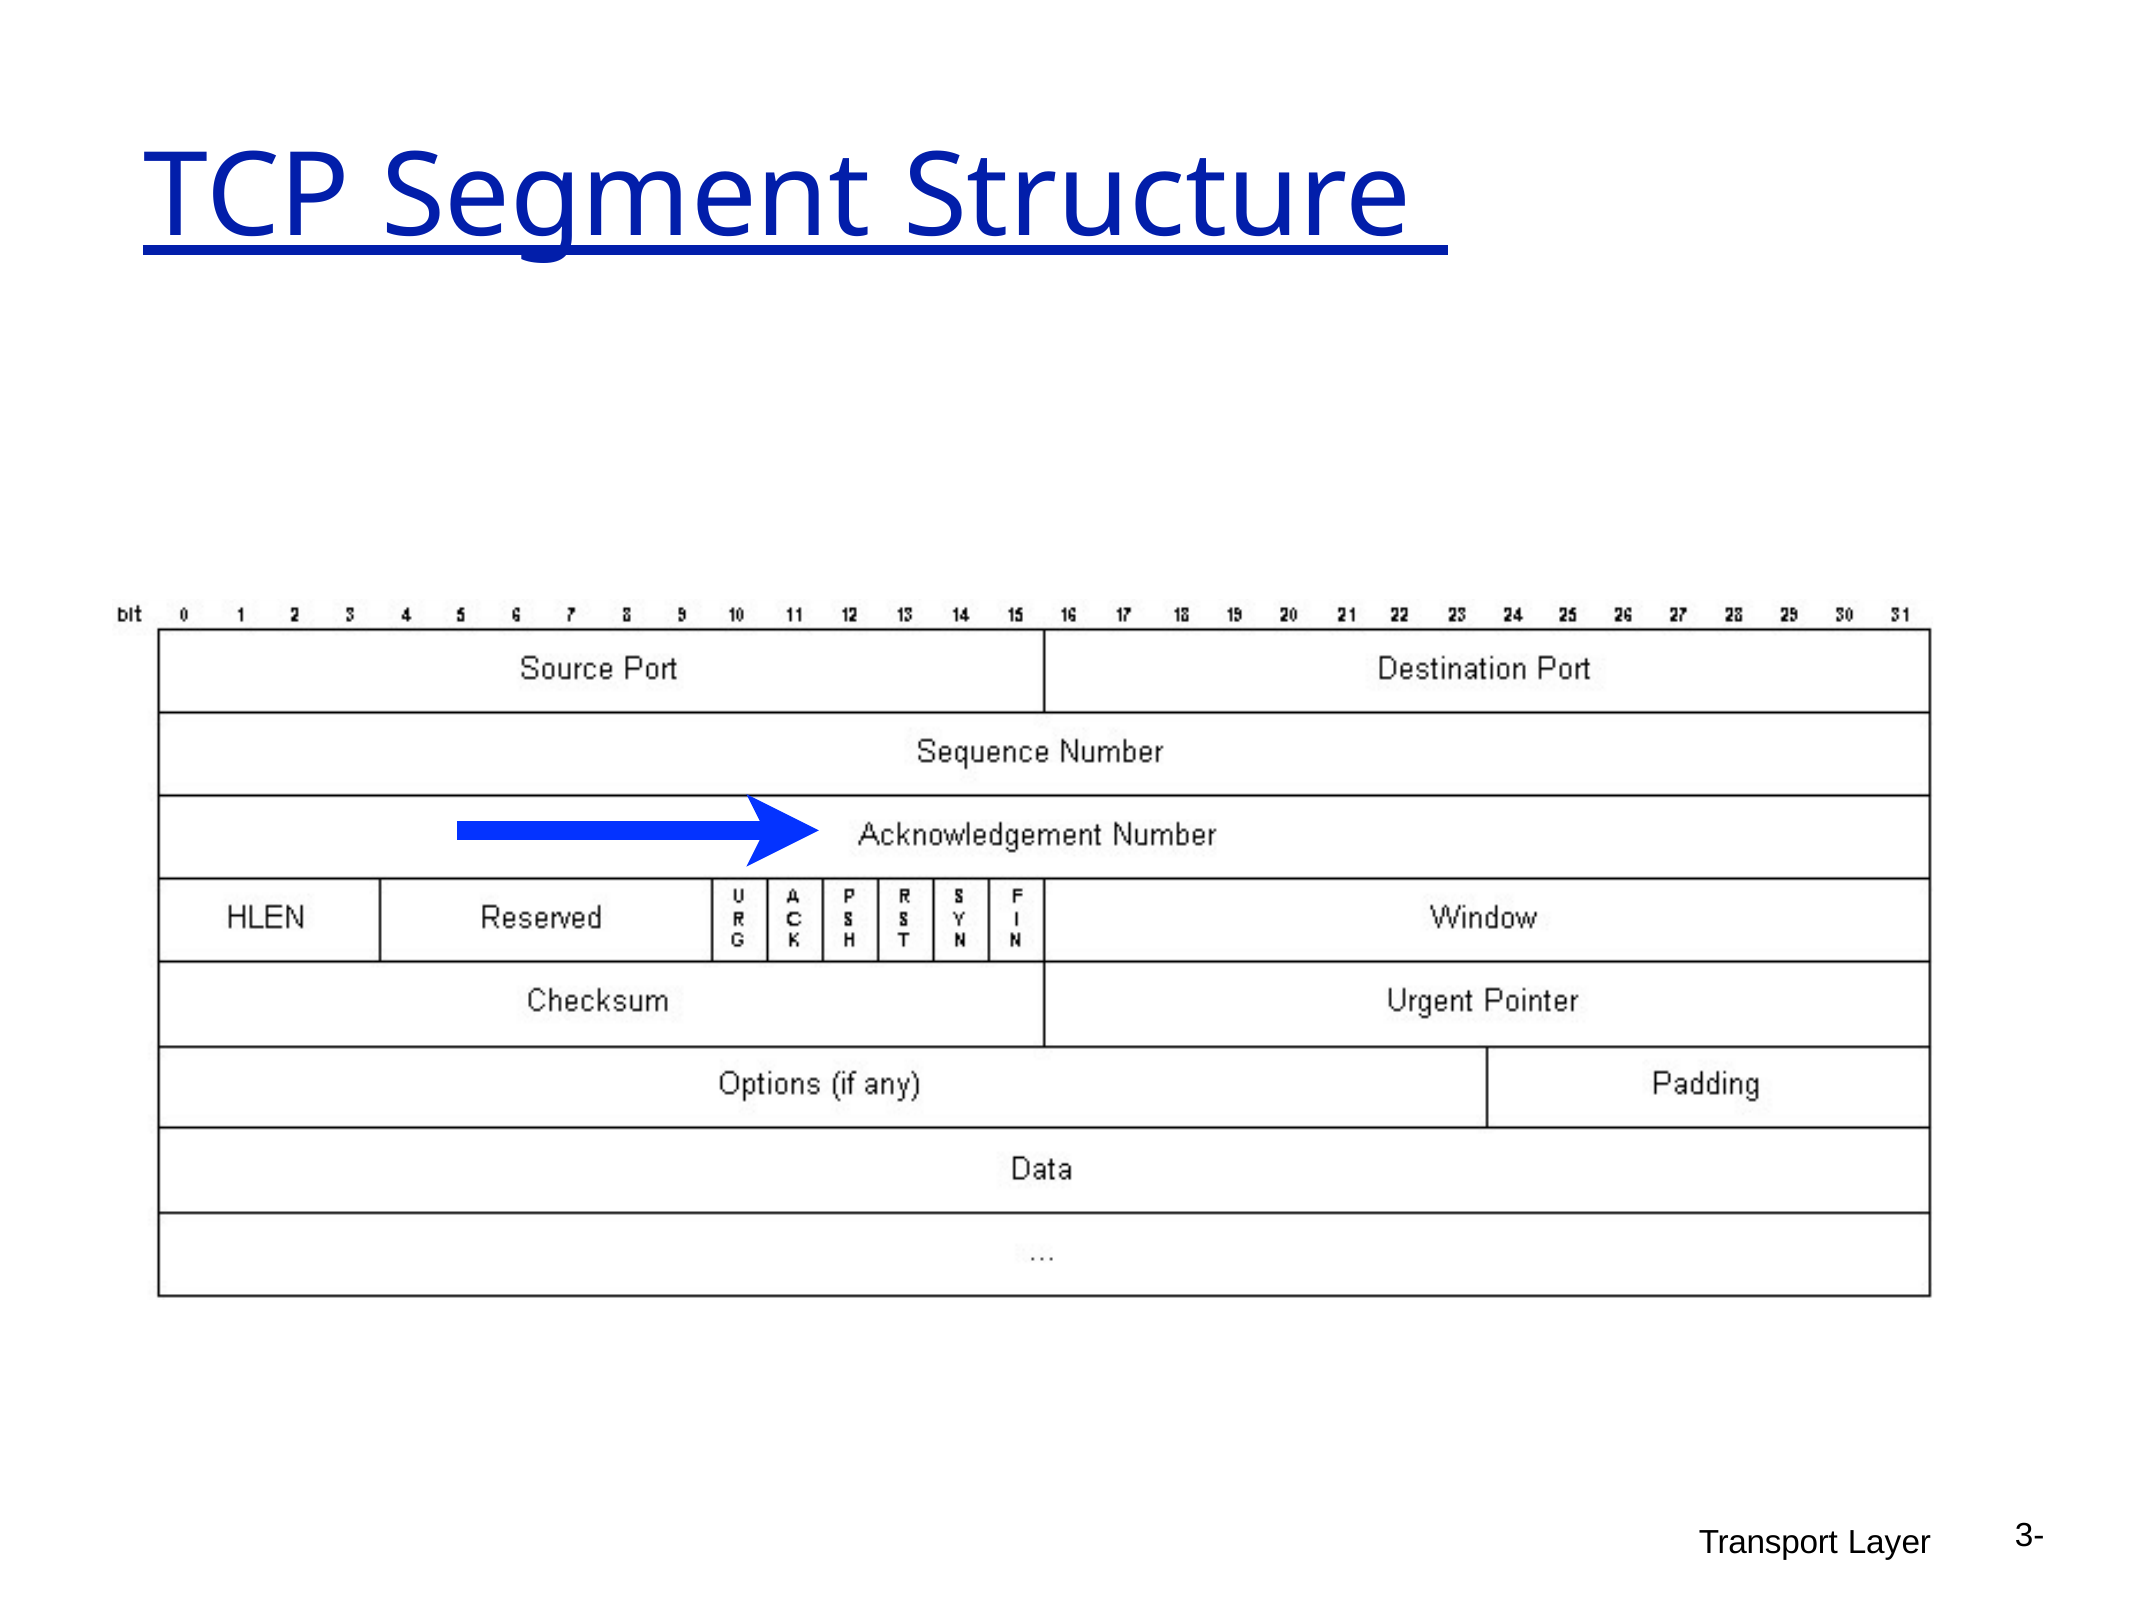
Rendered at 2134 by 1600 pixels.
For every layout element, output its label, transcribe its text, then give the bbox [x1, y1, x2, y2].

slide_number Transport Layer [1696, 1520, 1938, 1600]
title TCP Segment Structure [141, 116, 1452, 386]
text_box [112, 599, 1934, 1300]
text_box [746, 794, 819, 867]
footer 3- [2012, 1514, 2047, 1600]
